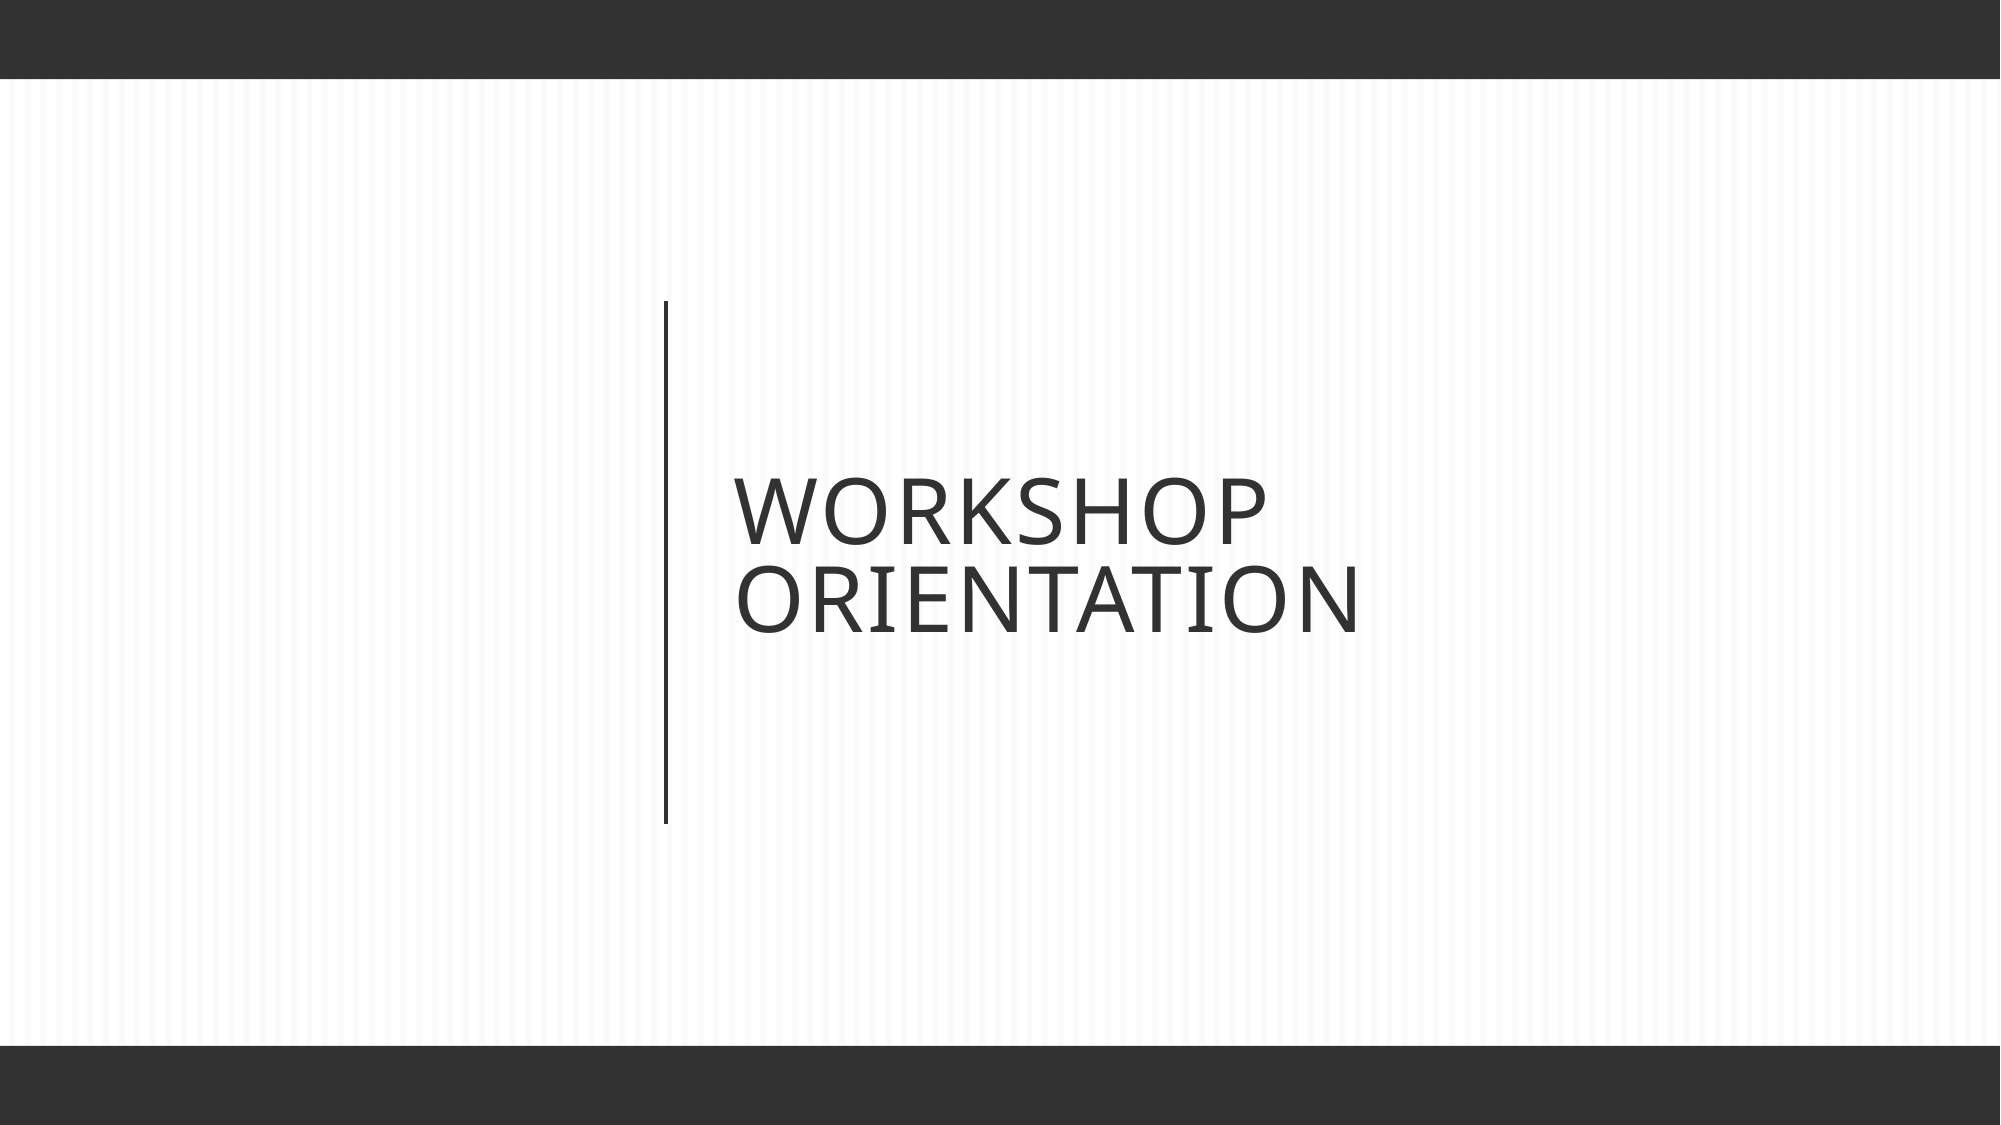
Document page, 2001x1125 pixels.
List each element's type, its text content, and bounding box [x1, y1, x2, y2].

text_box [0, 1045, 2000, 1125]
title Workshop Orientation [718, 355, 1749, 770]
text_box [0, 80, 2000, 1045]
text_box [0, 0, 2000, 80]
